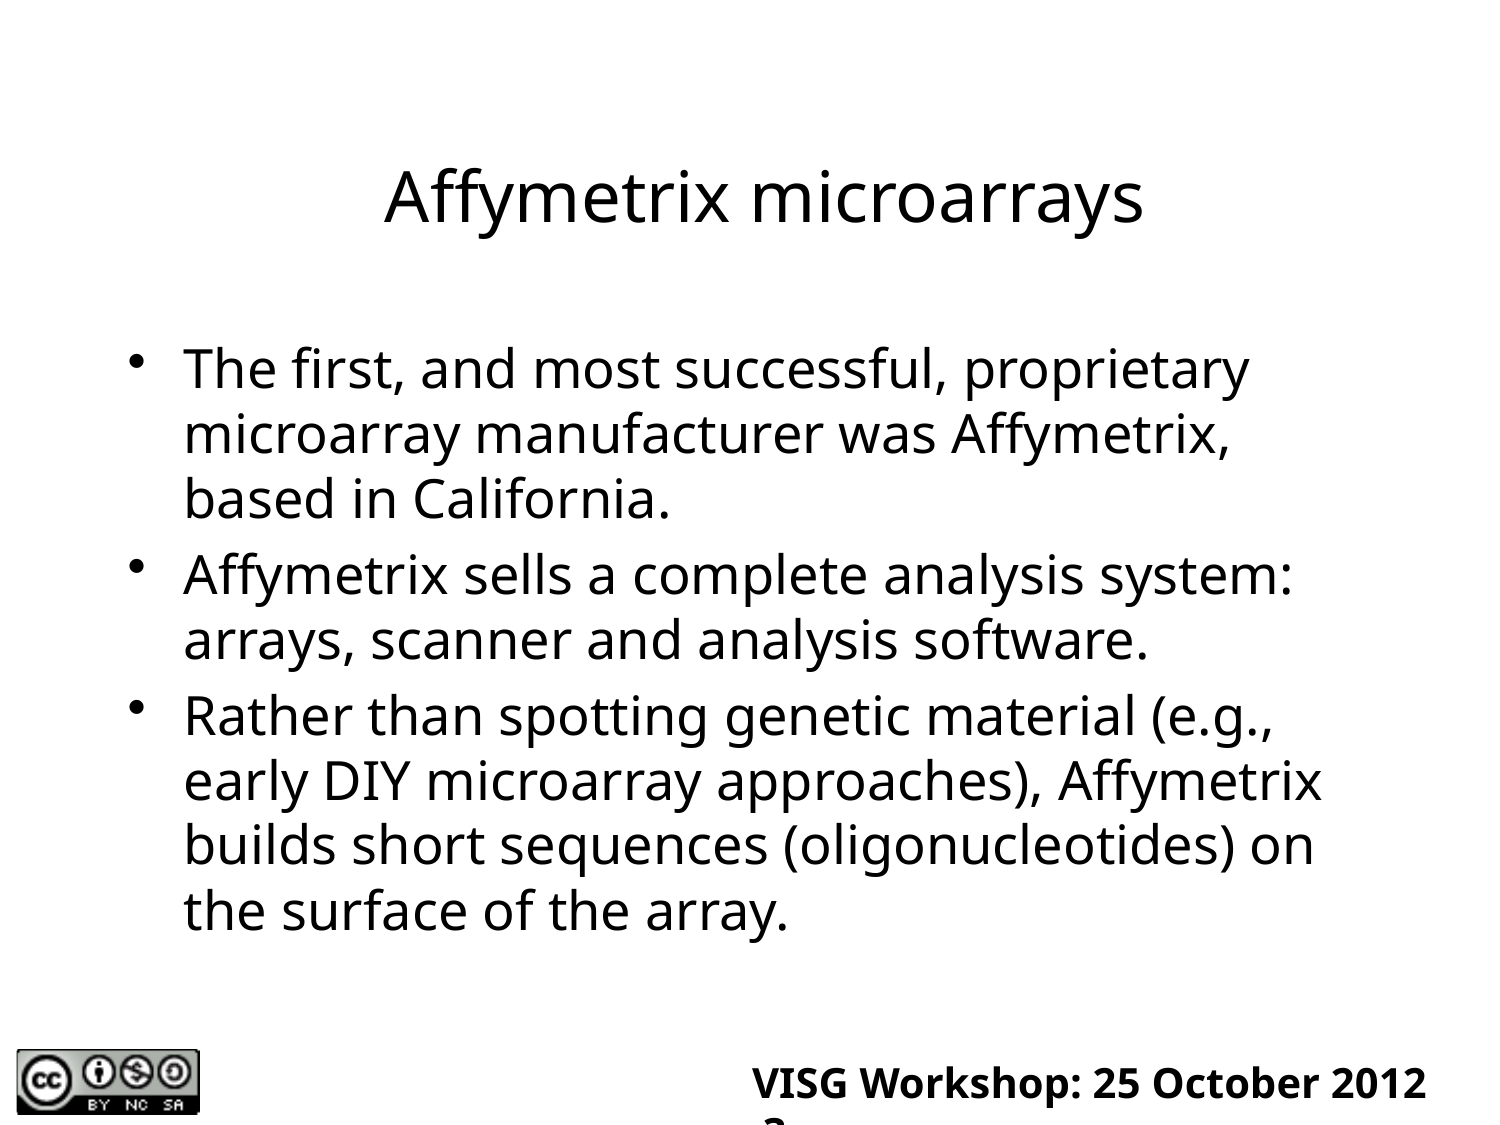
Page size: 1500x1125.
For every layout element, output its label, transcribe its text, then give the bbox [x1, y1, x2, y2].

picture [16, 1049, 200, 1115]
title Affymetrix microarrays [187, 99, 1344, 288]
list The first, and most successful, proprietary microarray manufacturer was Affymetrix, based in California. Affymetrix sells a complete analysis system: arrays, scanner and analysis software. Rather than spotting genetic material (e.g., early DIY microarray approaches), Affymetrix builds short sequences (oligonucleotides) on the surface of the array. [112, 326, 1376, 1003]
